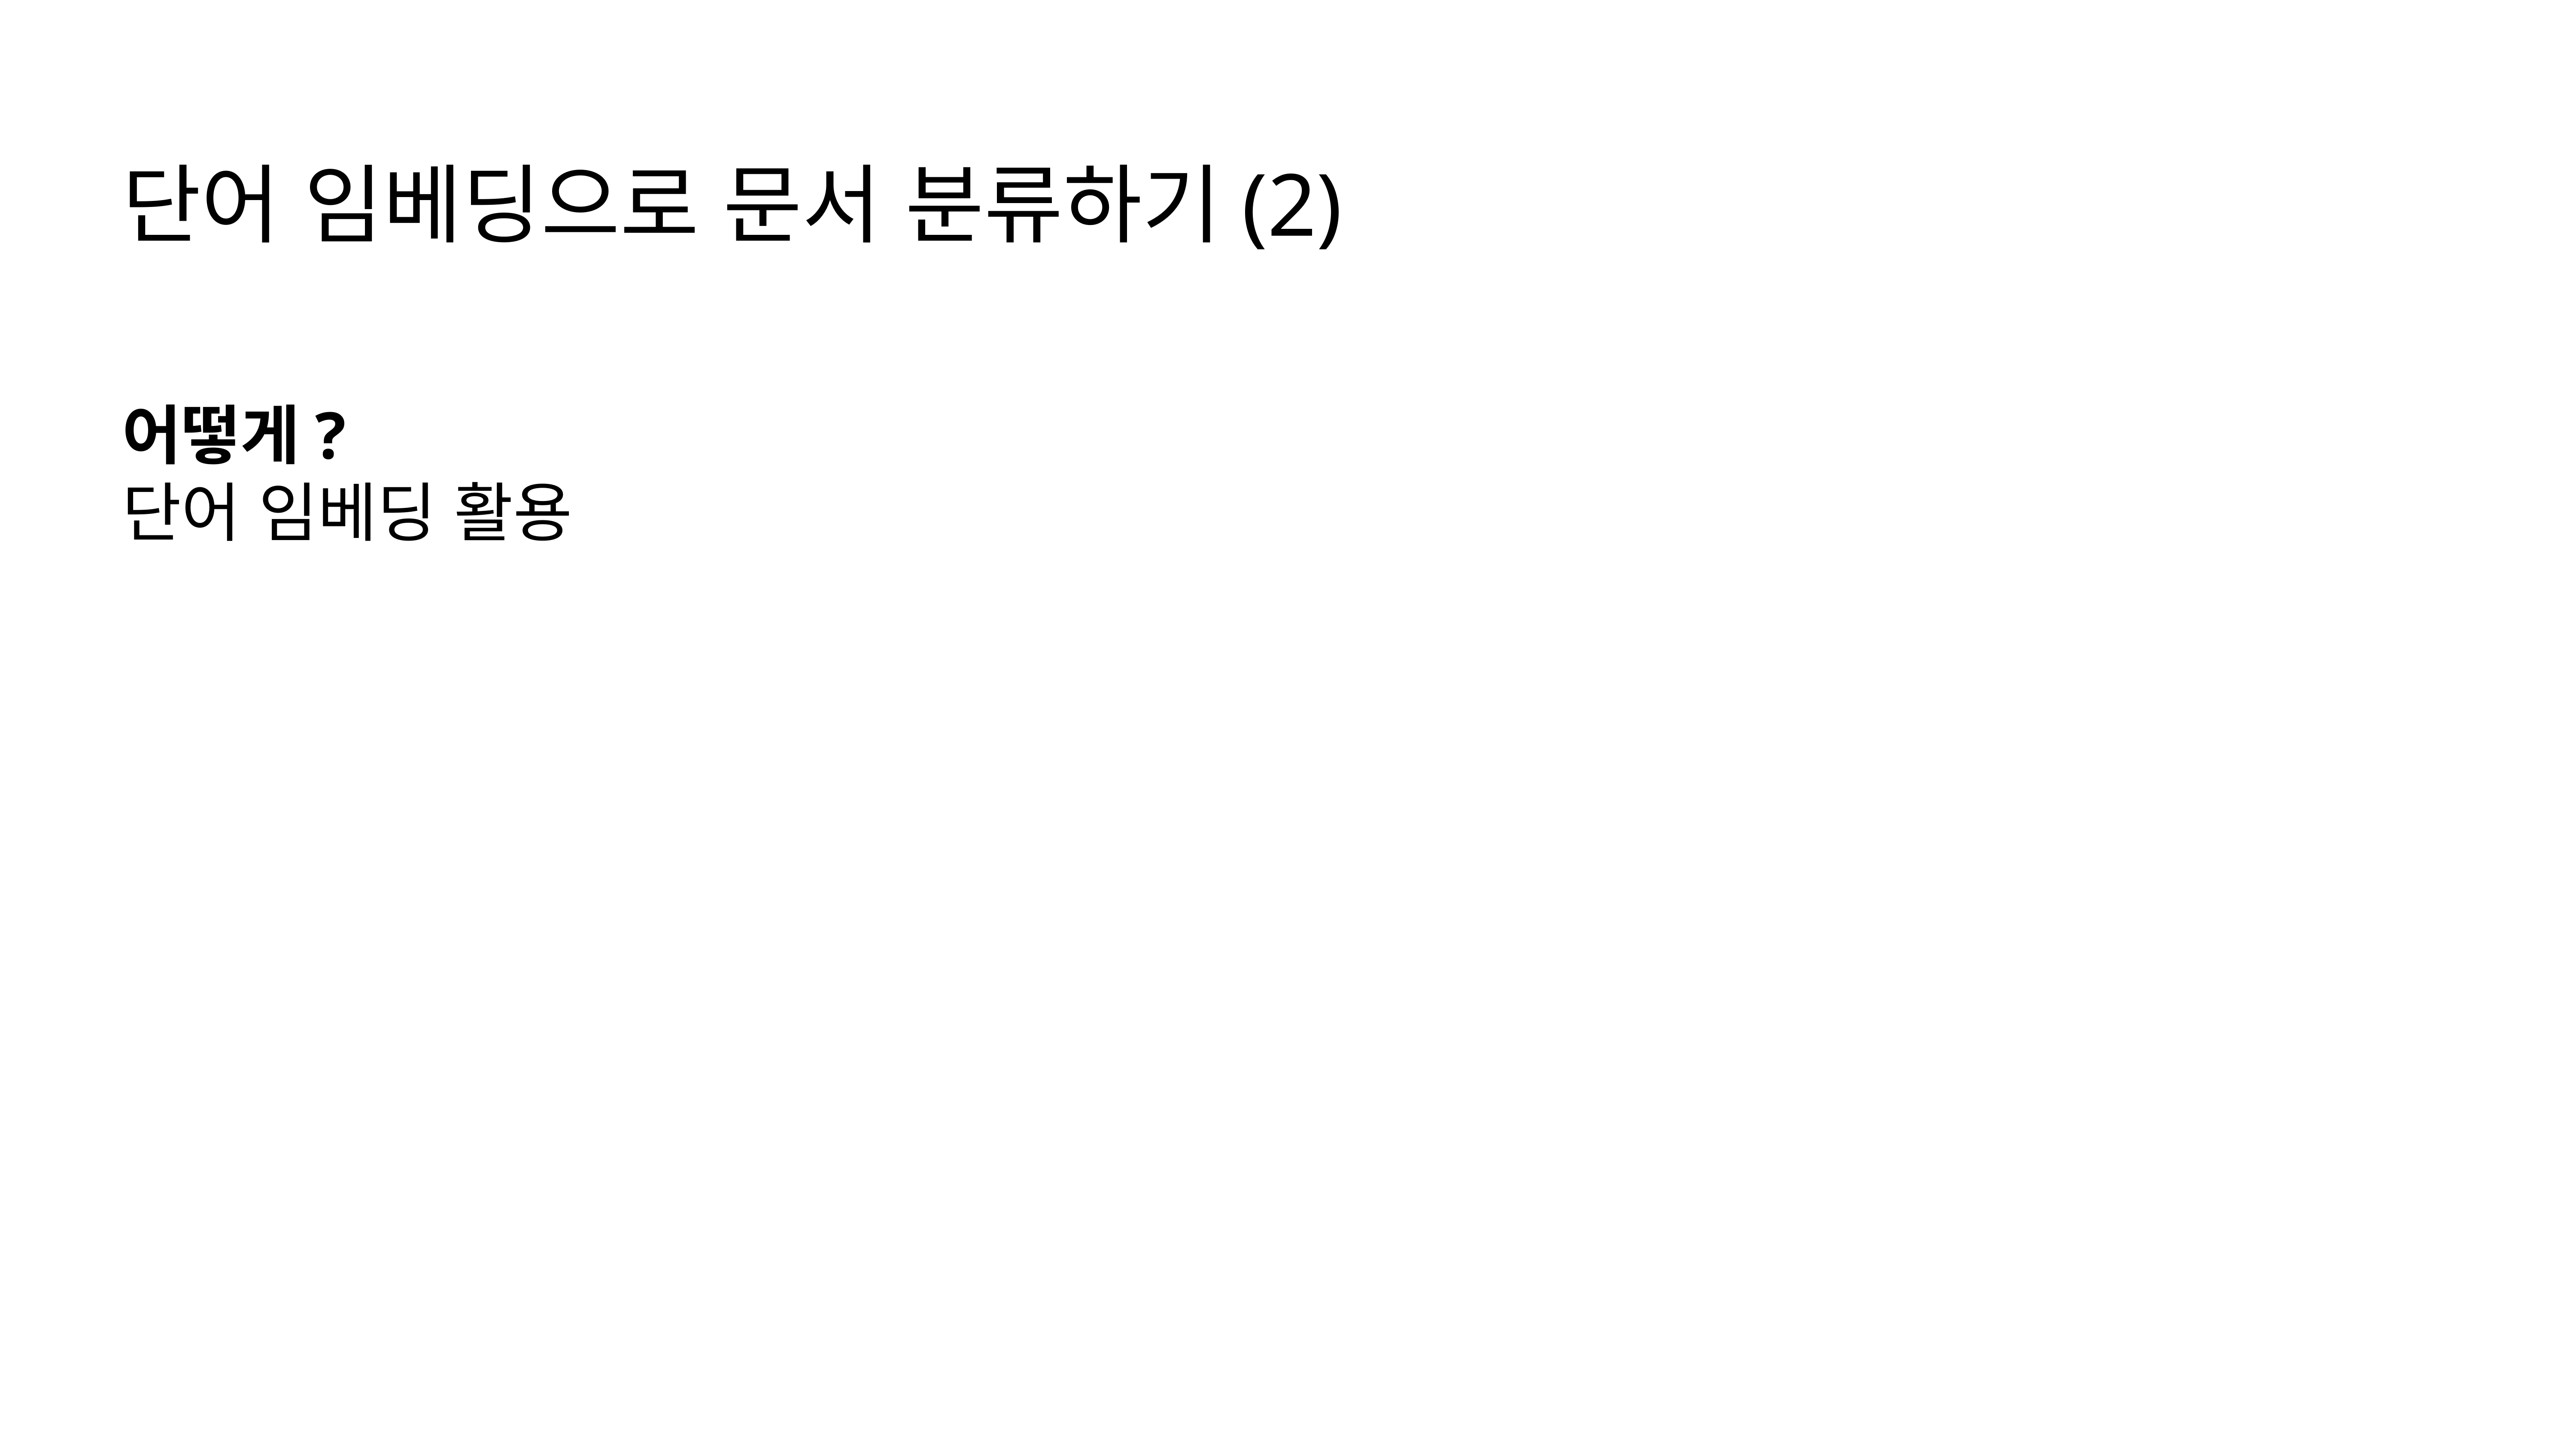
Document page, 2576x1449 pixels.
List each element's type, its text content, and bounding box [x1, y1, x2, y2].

text_box 단어 임베딩으로 문서 분류하기(2) [122, 150, 2387, 363]
text_box 어떻게? 단어 임베딩 활용 [122, 394, 2387, 1056]
